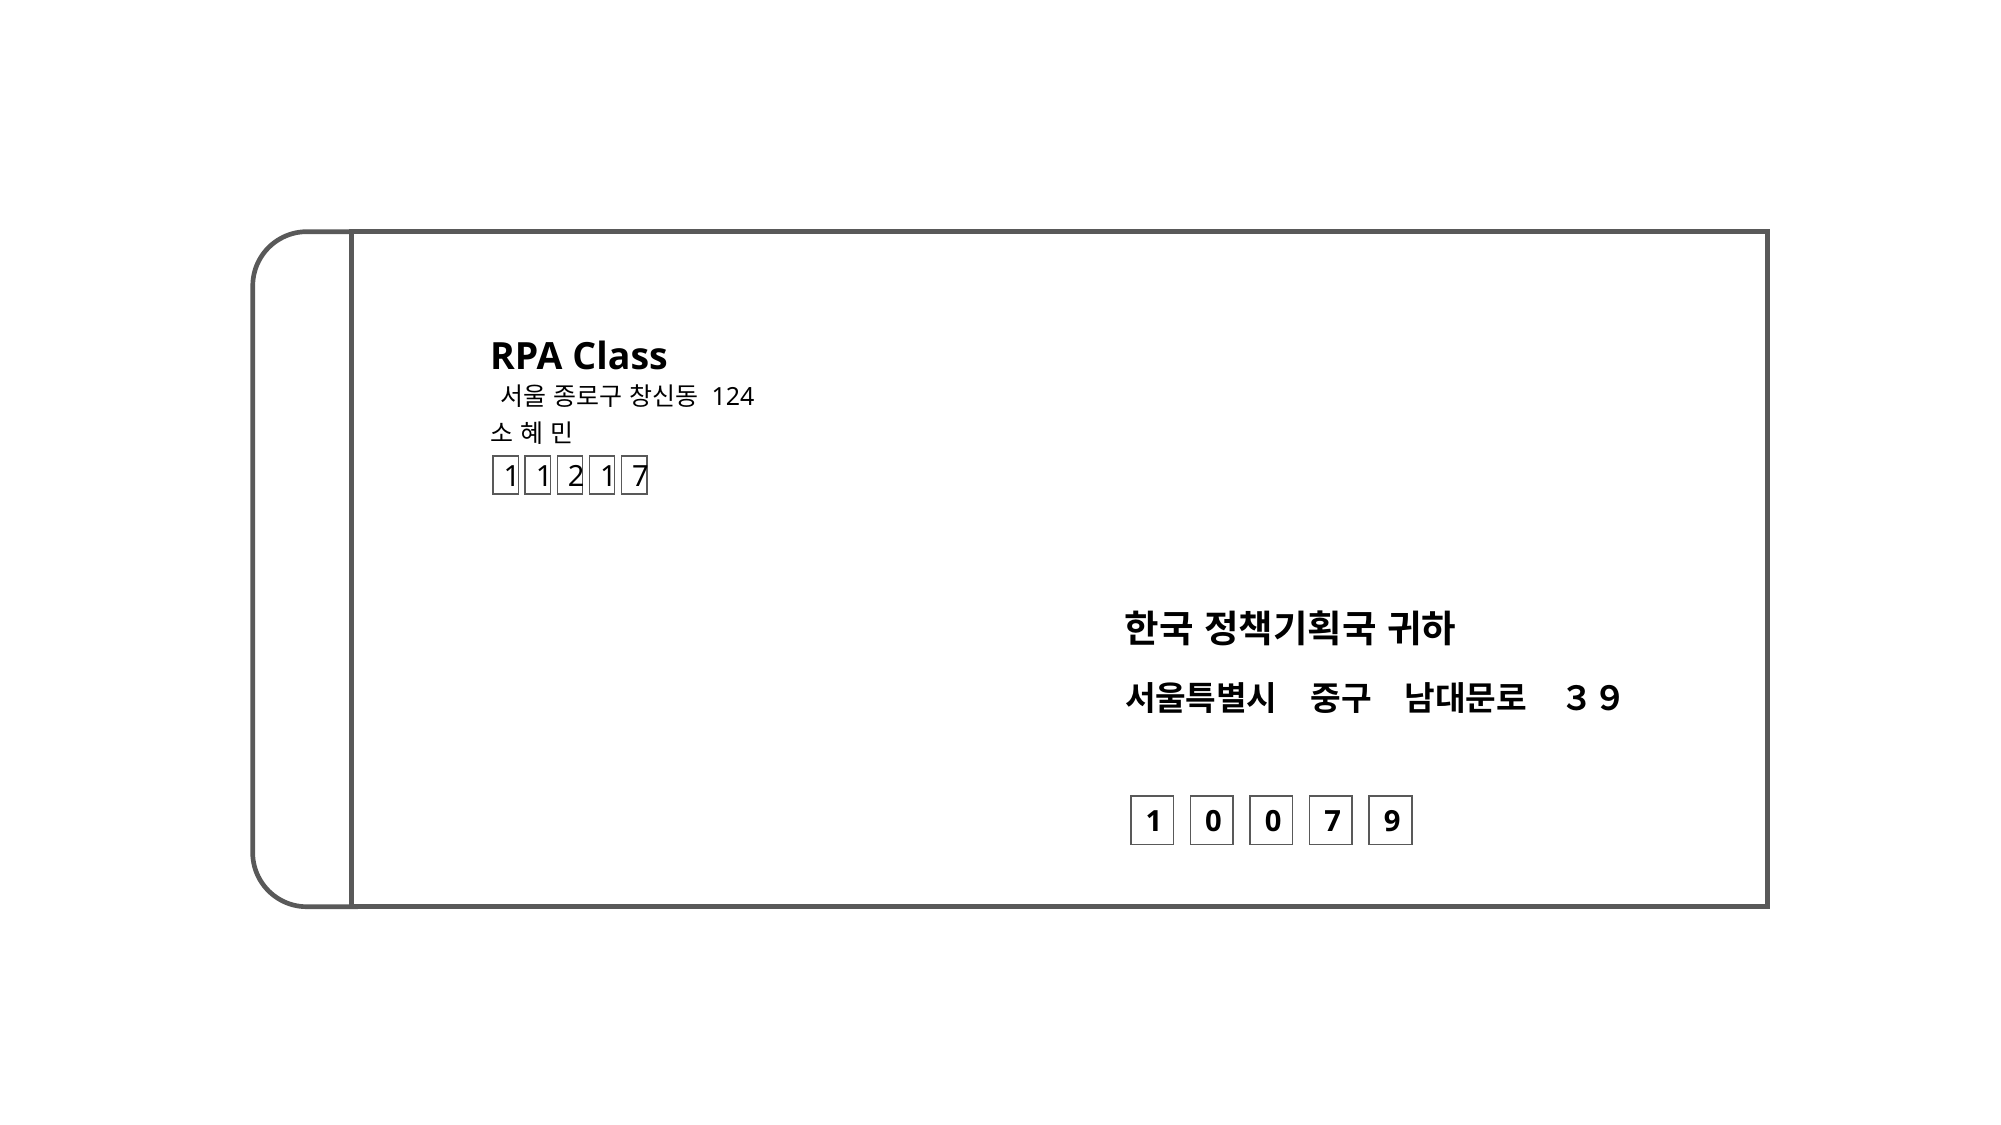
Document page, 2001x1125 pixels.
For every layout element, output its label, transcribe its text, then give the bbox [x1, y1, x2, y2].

text_box 서울특별시 중구 남대문로 ３９ [1110, 669, 1768, 804]
text_box 2 [556, 455, 584, 495]
text_box 9 [1368, 795, 1413, 845]
text_box 한국 정책기획국 귀하 [1110, 597, 1748, 657]
text_box [251, 230, 362, 908]
text_box 1 [524, 455, 552, 495]
text_box 1 [1130, 795, 1174, 845]
text_box 1 [492, 455, 519, 495]
text_box 서울 종로구 창신동 124 [485, 373, 770, 418]
text_box 0 [1249, 795, 1294, 845]
text_box 7 [1309, 795, 1353, 845]
text_box RPA Class [475, 324, 683, 384]
text_box [351, 231, 1769, 908]
text_box 0 [1189, 795, 1234, 845]
text_box 1 [588, 455, 616, 495]
text_box 소 혜 민 [476, 410, 647, 456]
text_box 7 [620, 455, 648, 495]
